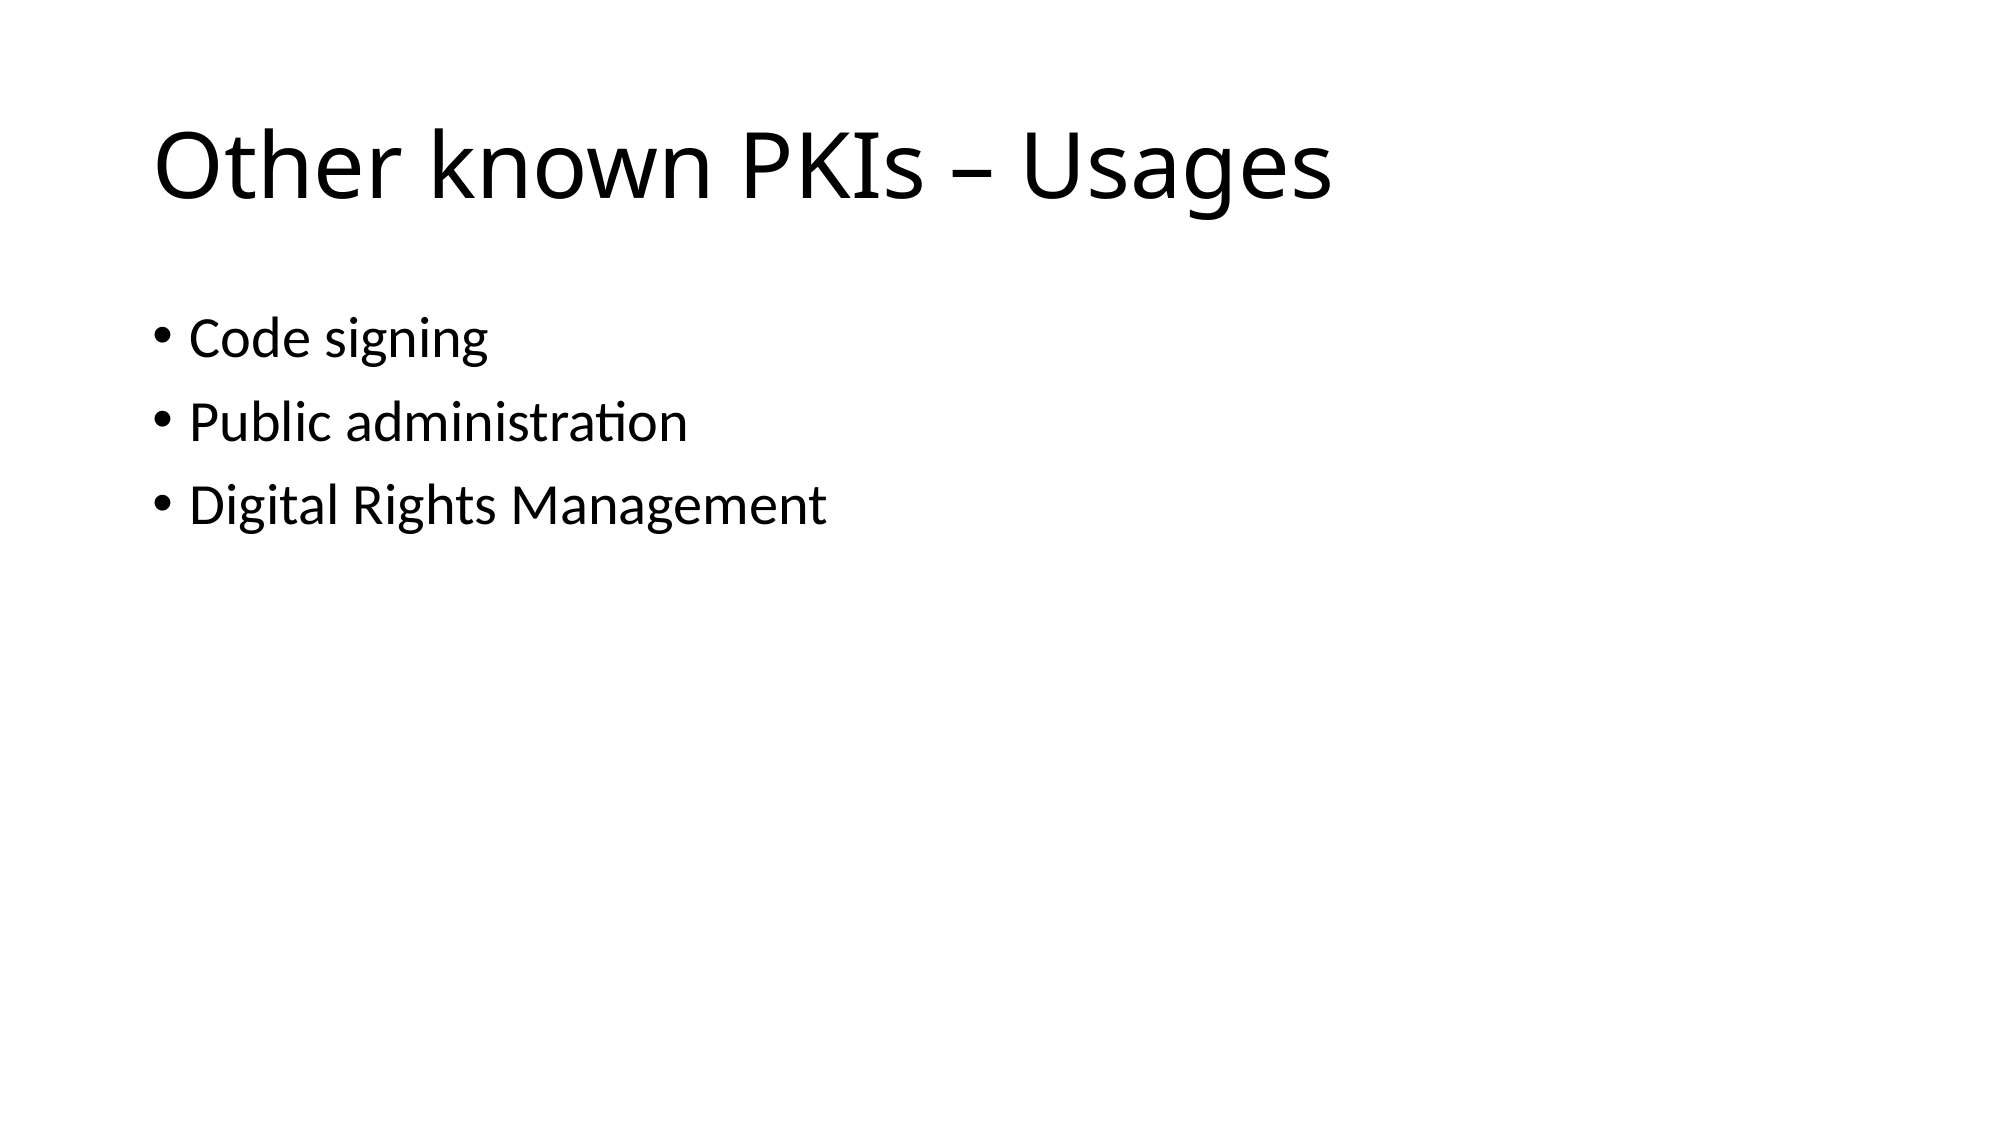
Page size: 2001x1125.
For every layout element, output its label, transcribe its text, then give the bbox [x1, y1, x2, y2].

title Other known PKIs – Usages [137, 59, 1863, 278]
list Code signing Public administration Digital Rights Management [137, 299, 1863, 1014]
